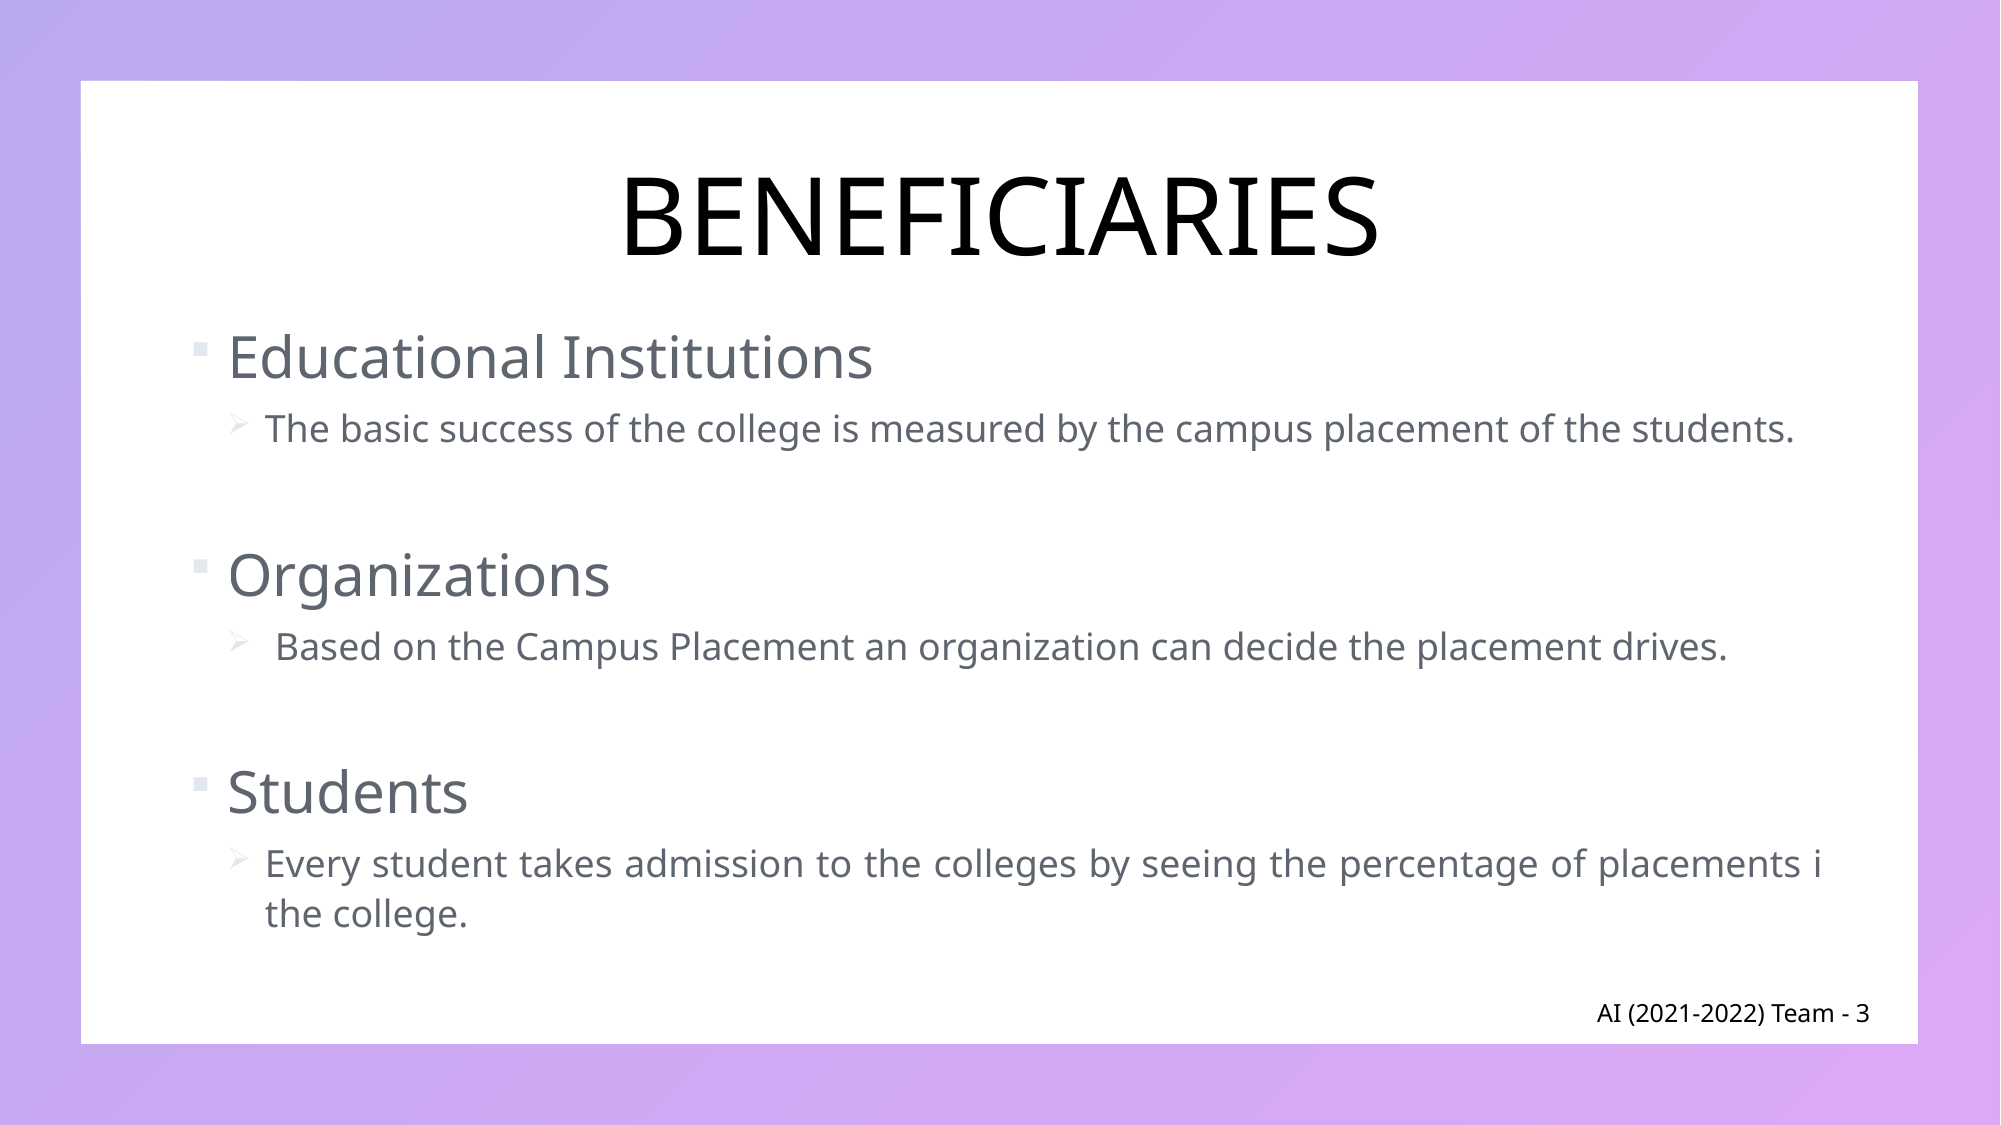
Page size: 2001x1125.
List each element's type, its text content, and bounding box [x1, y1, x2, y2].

title BENEFICIARIES [137, 111, 1863, 305]
text_box AI (2021-2022) Team - 3 [1538, 990, 1930, 1036]
list Educational Institutions The basic success of the college is measured by the campus placement of the students. Organizations Based on the Campus Placement an organization can decide the placement drives. Students Every student takes admission to the colleges by seeing the percentage of placements in the college. [137, 305, 1863, 962]
